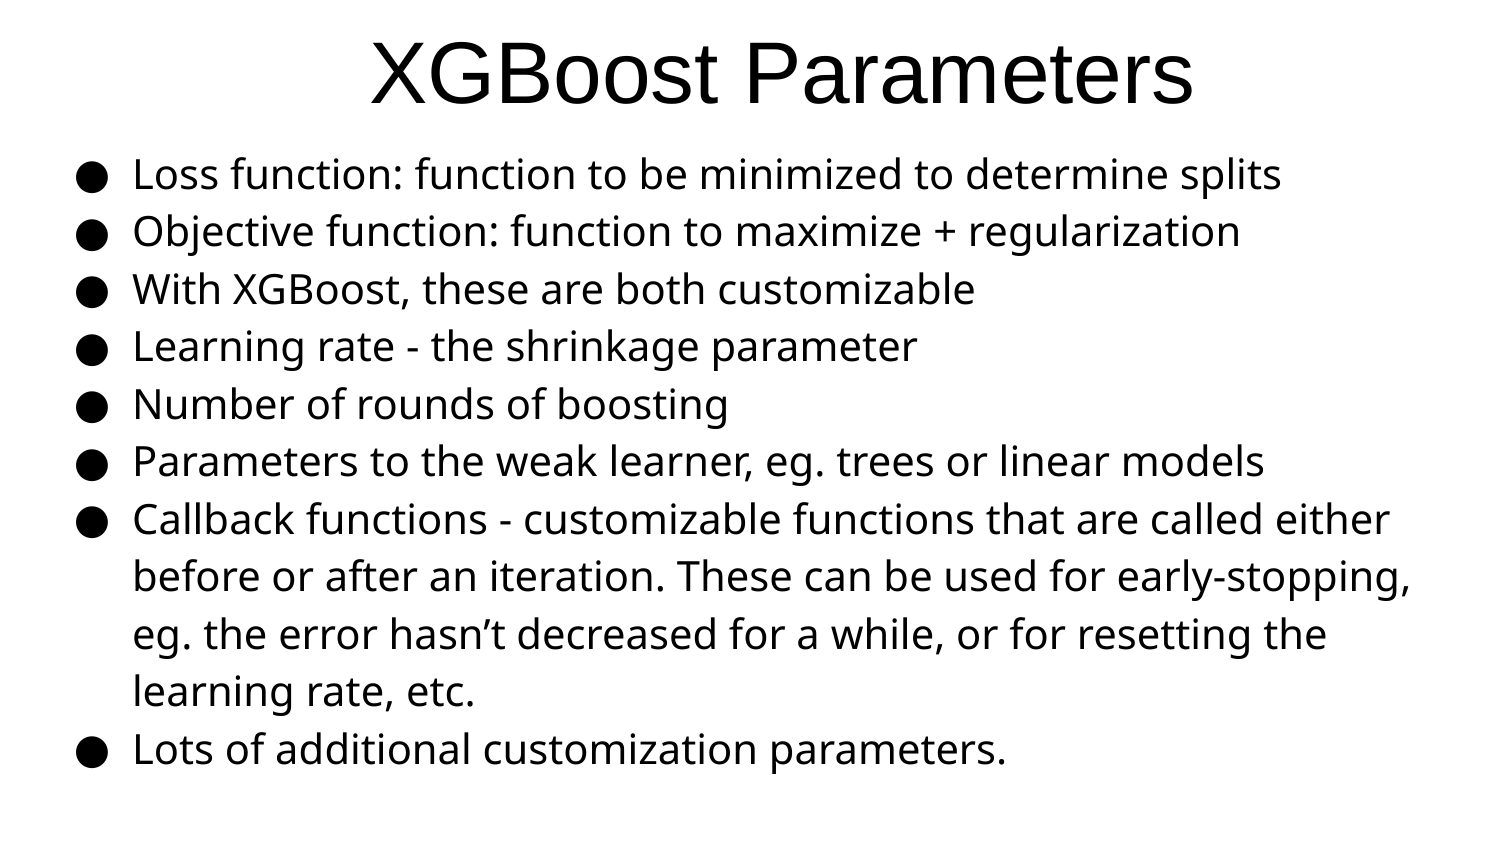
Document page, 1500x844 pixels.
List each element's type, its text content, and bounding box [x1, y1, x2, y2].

text_box Loss function: function to be minimized to determine splits Objective function: function to maximize + regularization With XGBoost, these are both customizable Learning rate - the shrinkage parameter Number of rounds of boosting Parameters to the weak learner, eg. trees or linear models Callback functions - customizable functions that are called either before or after an iteration. These can be used for early-stopping, eg. the error hasn’t decreased for a while, or for resetting the learning rate, etc. Lots of additional customization parameters. [42, 125, 1455, 844]
text_box XGBoost Parameters [354, 0, 1307, 125]
